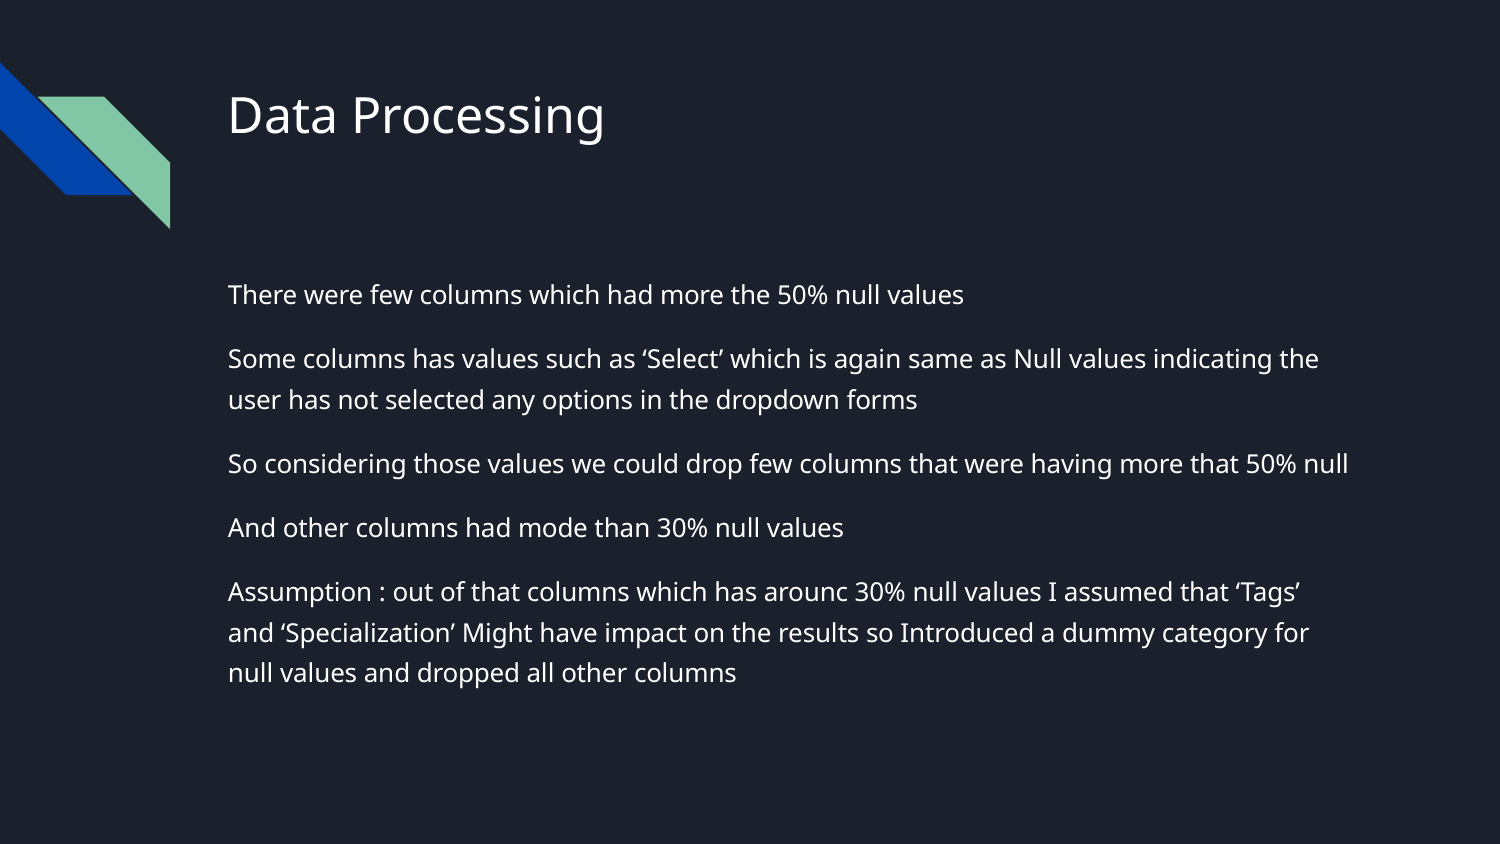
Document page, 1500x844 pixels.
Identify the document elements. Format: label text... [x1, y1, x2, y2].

list There were few columns which had more the 50% null values Some columns has values such as ‘Select’ which is again same as Null values indicating the user has not selected any options in the dropdown forms So considering those values we could drop few columns that were having more that 50% null And other columns had mode than 30% null values Assumption : out of that columns which has arounc 30% null values I assumed that ‘Tags’ and ‘Specialization’ Might have impact on the results so Introduced a dummy category for null values and dropped all other columns [212, 257, 1368, 735]
title Data Processing [212, 64, 1368, 215]
